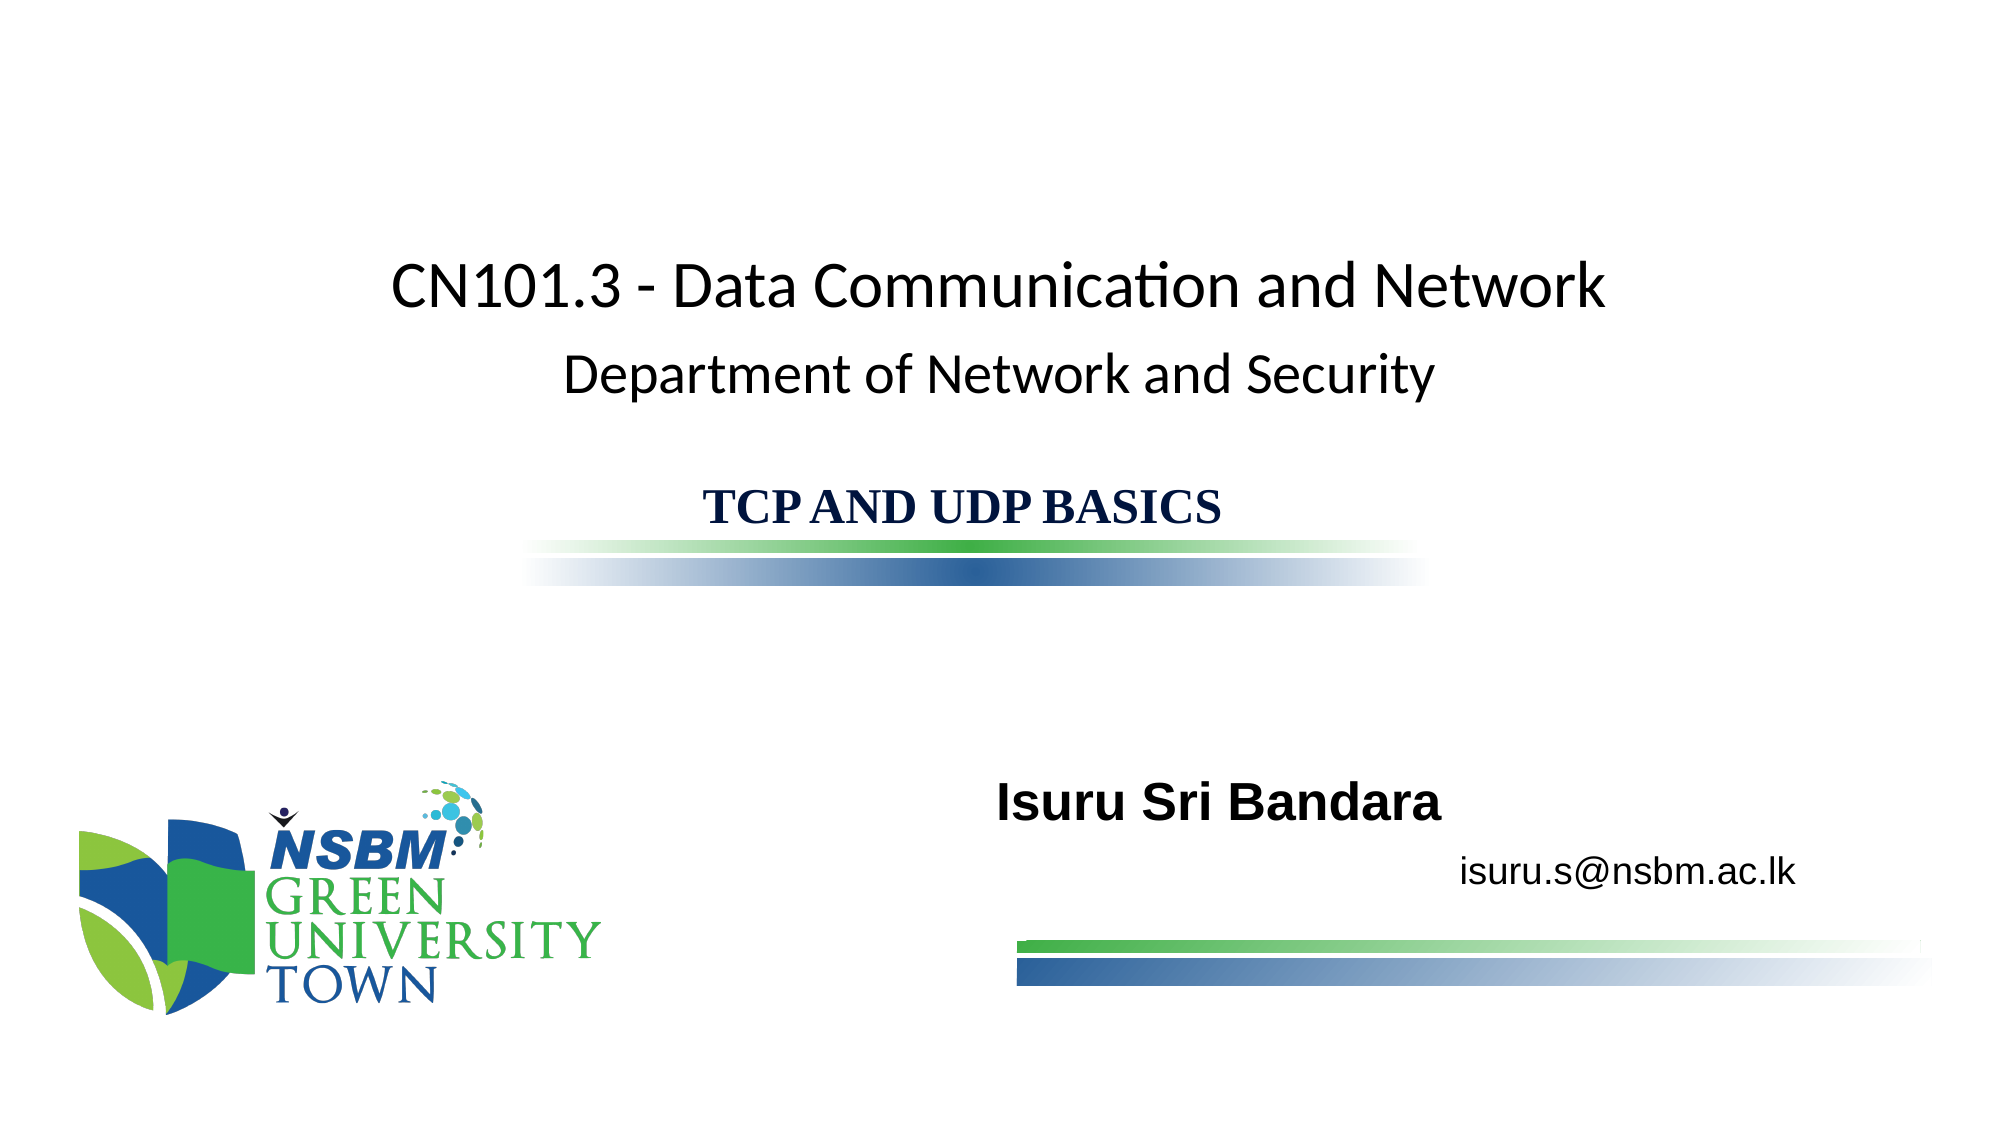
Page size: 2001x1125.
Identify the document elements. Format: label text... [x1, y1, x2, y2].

picture [79, 781, 601, 1015]
text_box CN101.3 - Data Communication and Network Department of Network and Security [237, 46, 1763, 610]
text_box [518, 558, 1434, 586]
text_box [1016, 958, 1932, 986]
text_box [518, 540, 1422, 553]
text_box Isuru Sri Bandara isuru.s@nsbm.ac.lk [537, 766, 1812, 947]
text_box TCP and UDP Basics [399, 472, 1525, 542]
text_box [1016, 940, 1921, 953]
